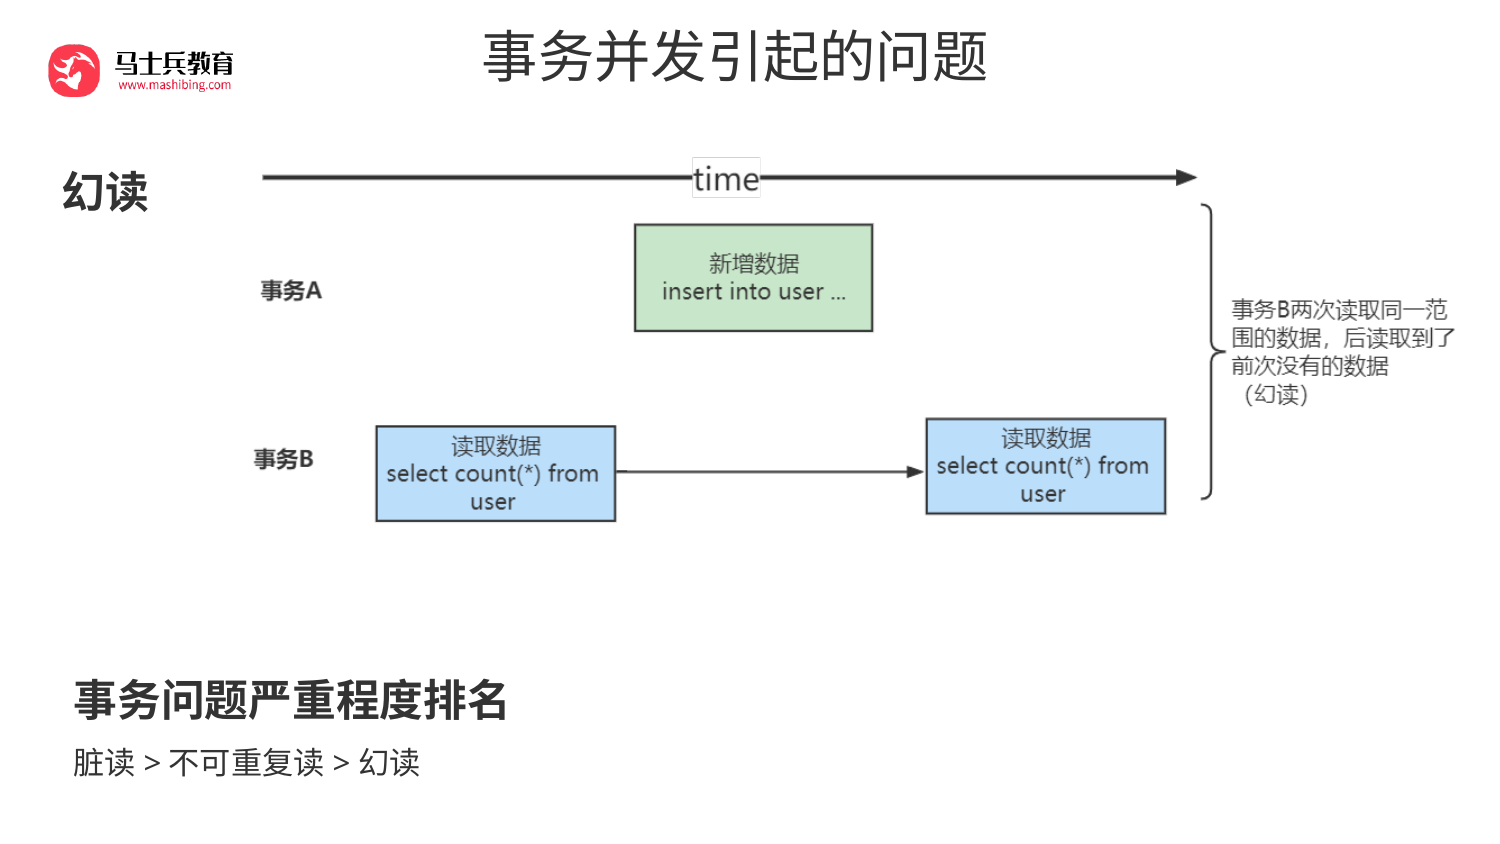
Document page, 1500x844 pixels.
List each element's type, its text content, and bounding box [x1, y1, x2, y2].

picture [223, 141, 1486, 549]
text_box 幻读 [47, 141, 223, 235]
text_box 事务问题严重程度排名 脏读>不可重复读>幻读 [58, 626, 611, 801]
picture [46, 43, 233, 98]
text_box 事务并发引起的问题 [376, 0, 1094, 111]
